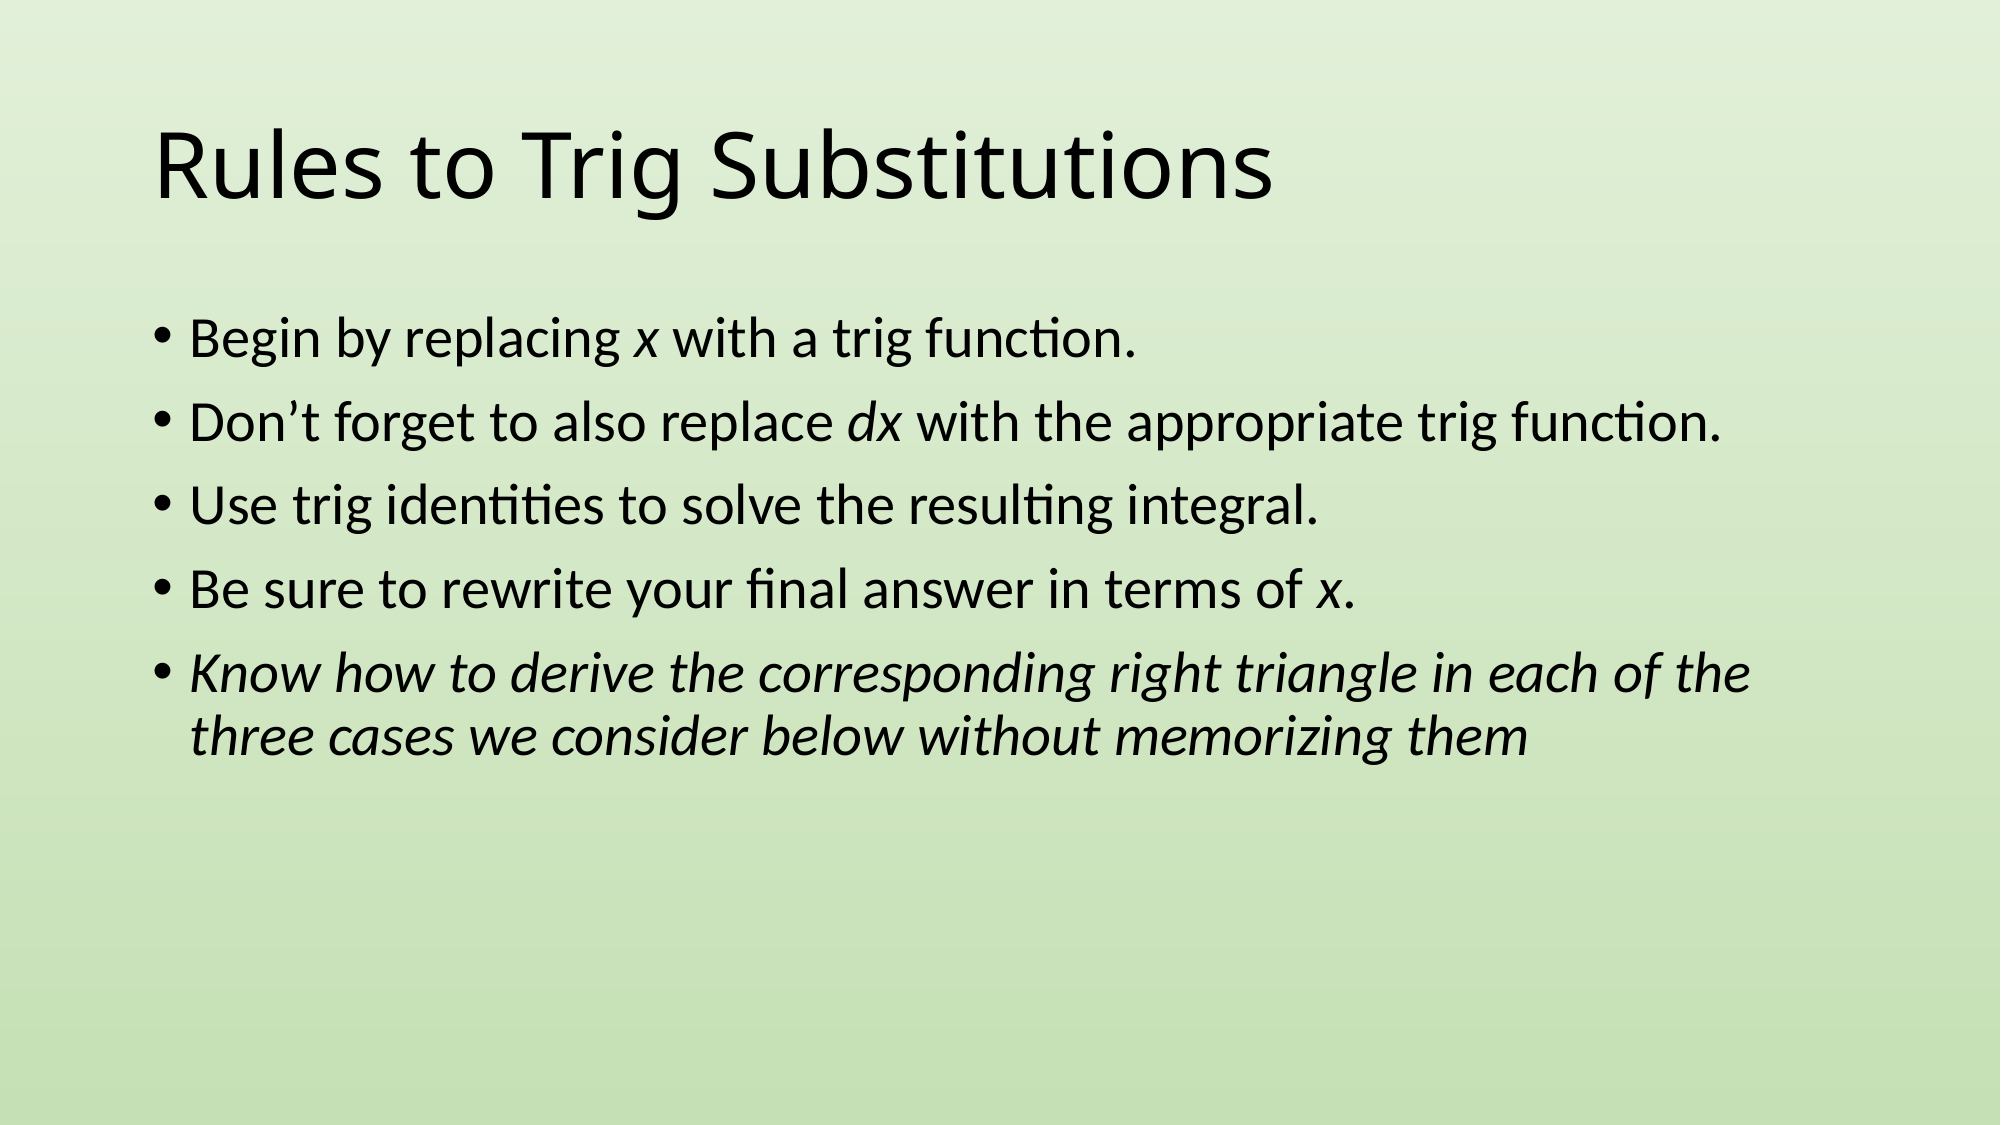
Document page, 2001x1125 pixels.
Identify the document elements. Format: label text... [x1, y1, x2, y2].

list Begin by replacing x with a trig function. Don’t forget to also replace dx with the appropriate trig function. Use trig identities to solve the resulting integral. Be sure to rewrite your final answer in terms of x. Know how to derive the corresponding right triangle in each of the three cases we consider below without memorizing them [137, 299, 1863, 1014]
title Rules to Trig Substitutions [137, 59, 1863, 278]
